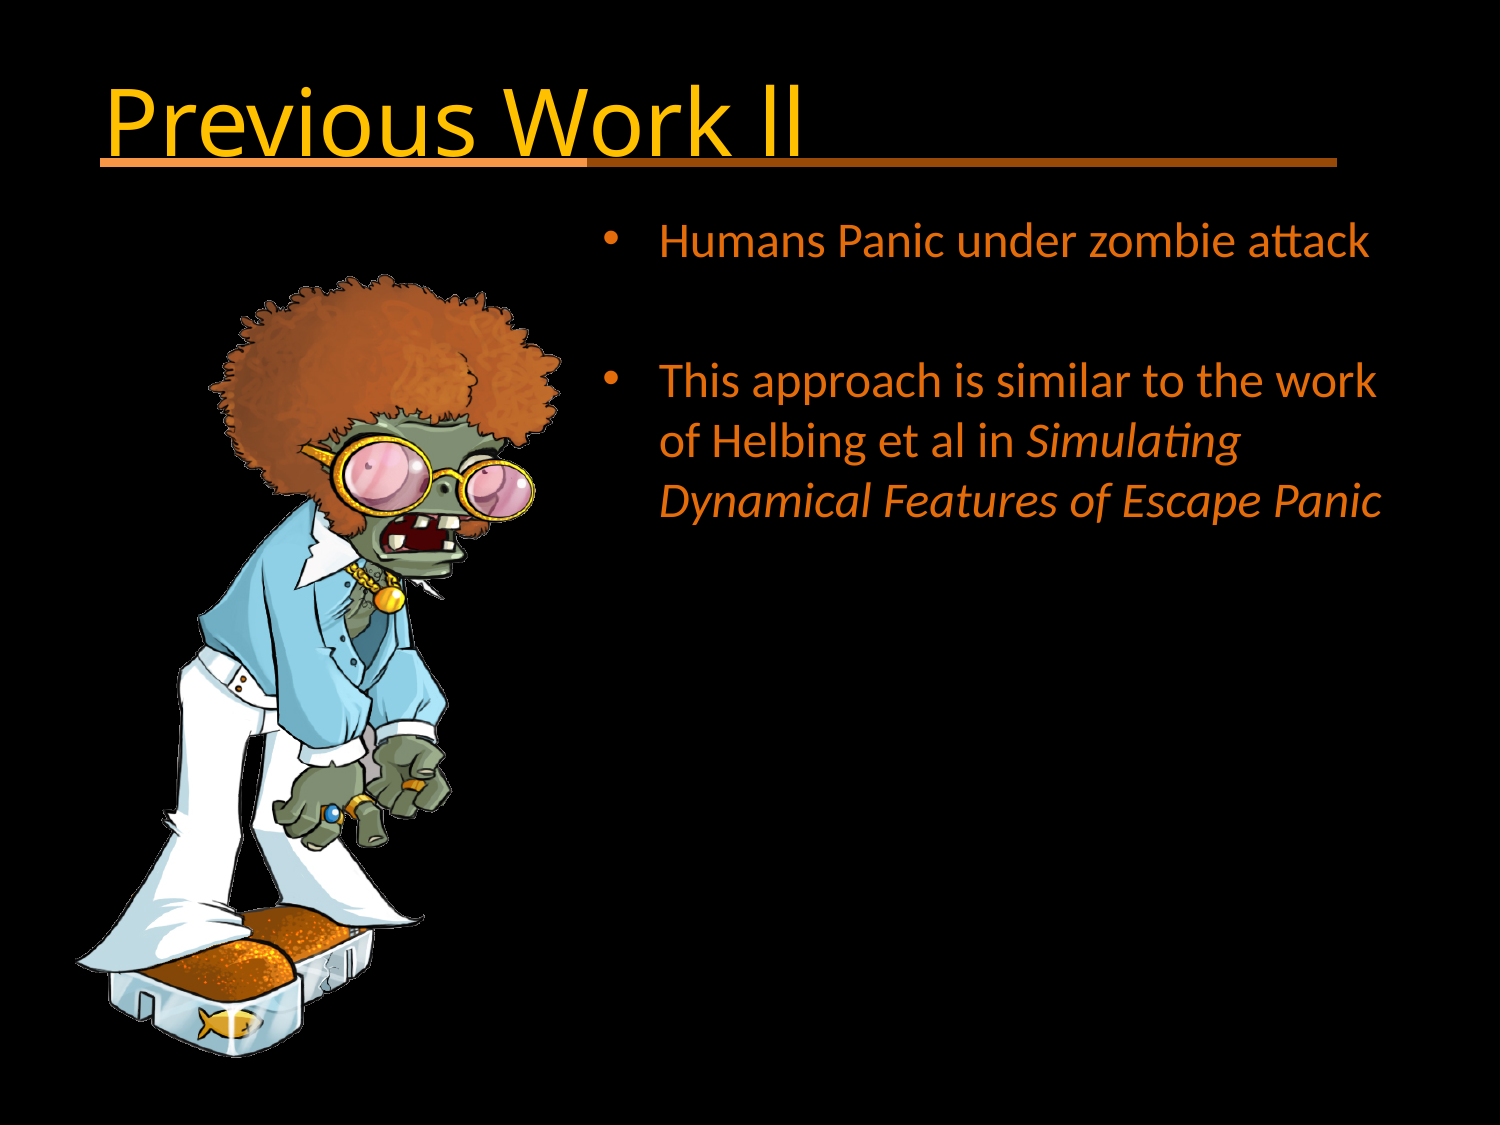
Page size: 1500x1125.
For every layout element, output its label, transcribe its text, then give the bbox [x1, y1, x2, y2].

title Previous Work ll [87, 24, 1425, 213]
picture [74, 274, 576, 1066]
list Humans Panic under zombie attack This approach is similar to the work of Helbing et al in Simulating Dynamical Features of Escape Panic [587, 200, 1425, 1075]
